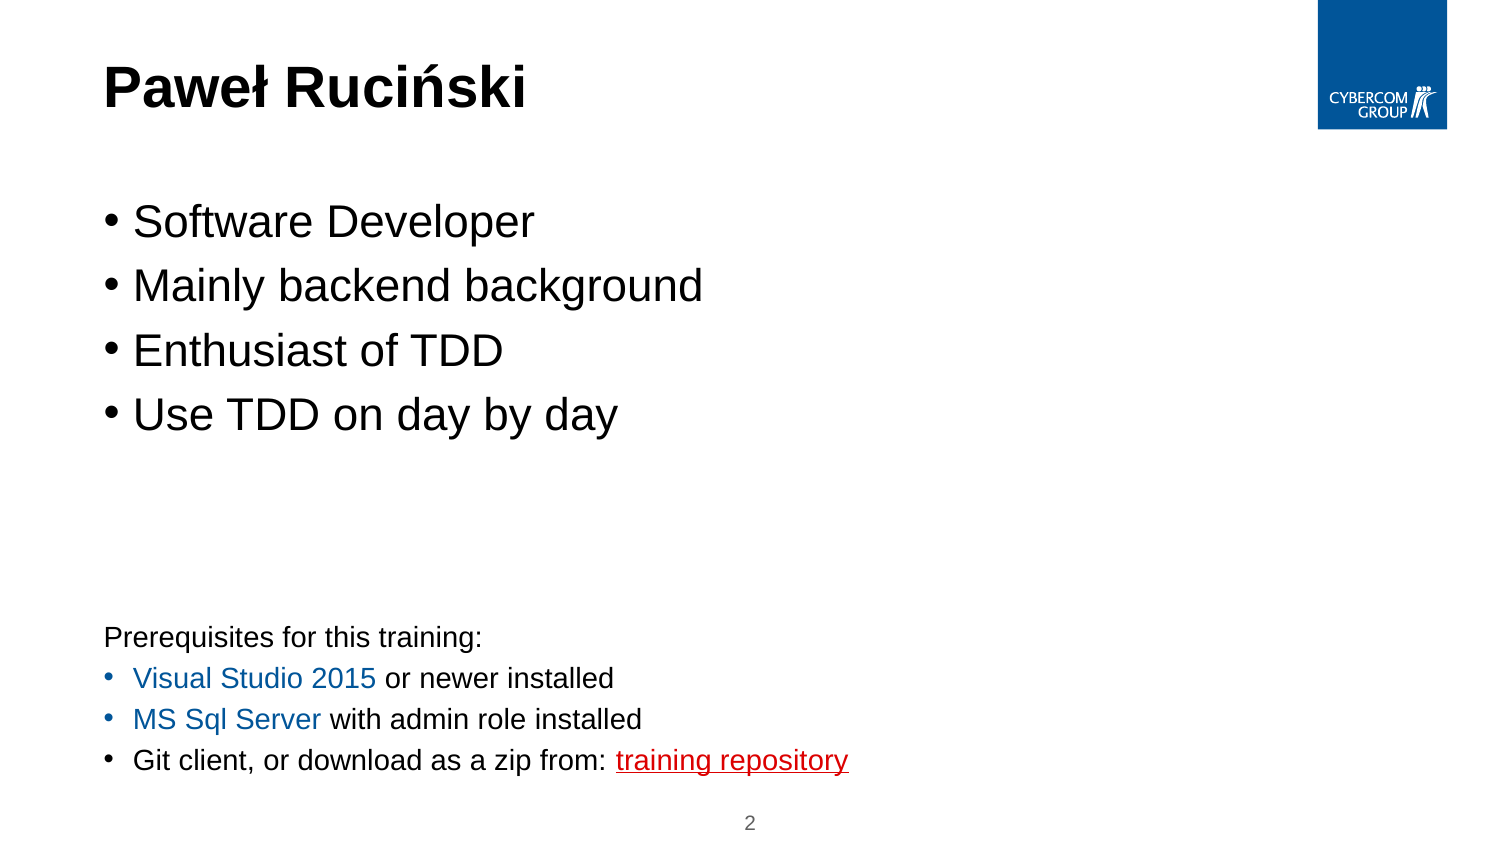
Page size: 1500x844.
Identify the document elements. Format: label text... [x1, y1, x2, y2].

list Software Developer Mainly backend background Enthusiast of TDD Use TDD on day by day [88, 184, 1285, 461]
title Paweł Ruciński [88, 0, 1204, 127]
text_box Prerequisites for this training: Visual Studio 2015 or newer installed MS Sql Server with admin role installed Git client, or download as a zip from: training repository [88, 610, 1285, 802]
slide_number 2 [575, 802, 925, 842]
